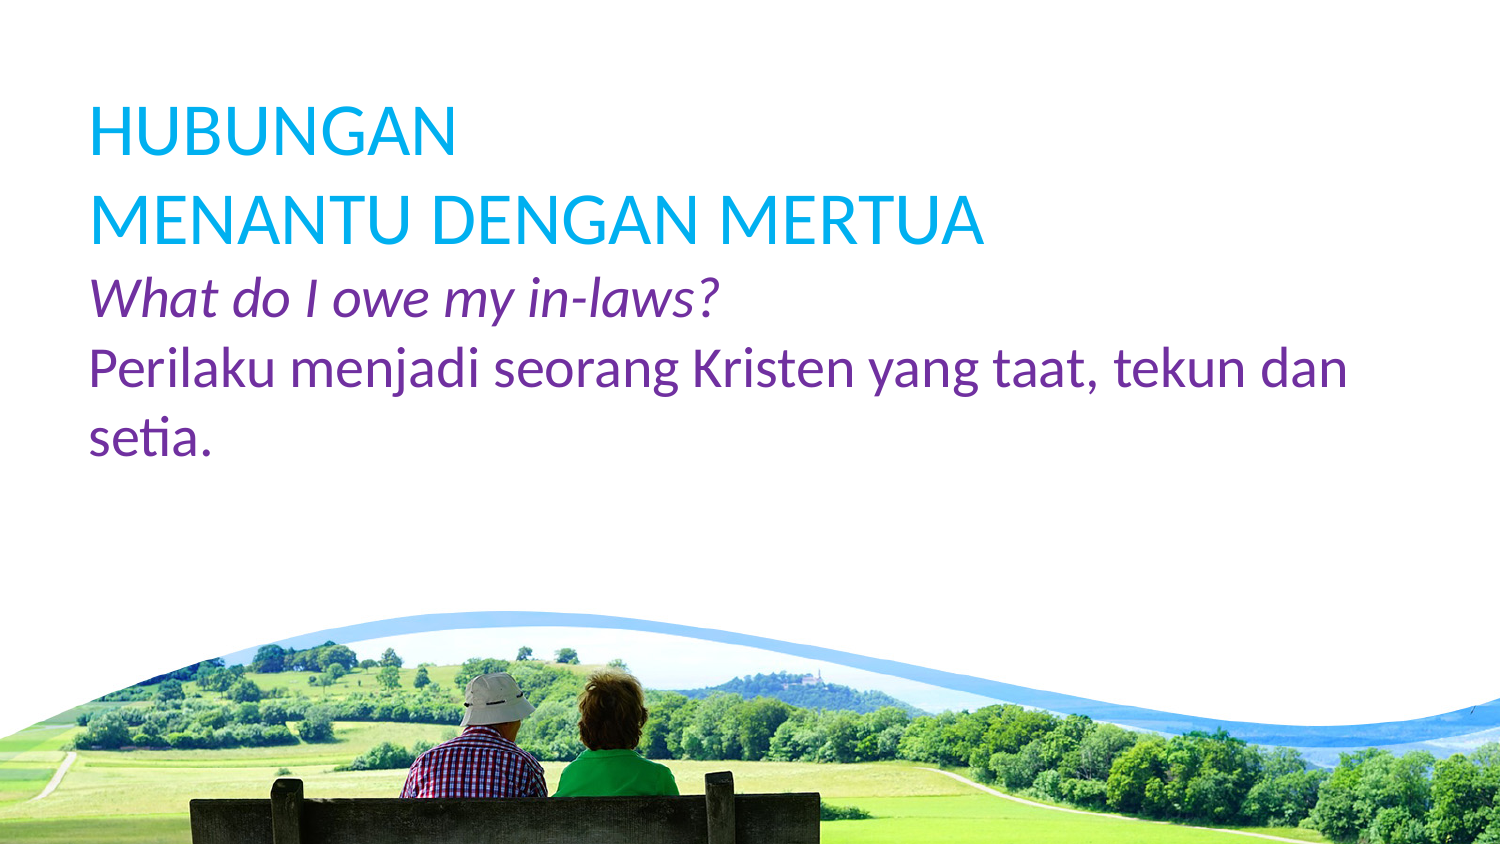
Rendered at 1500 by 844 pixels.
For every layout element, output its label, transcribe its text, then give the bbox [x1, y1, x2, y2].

text_box HUBUNGAN MENANTU DENGAN MERTUA What do I owe my in-laws? Perilaku menjadi seorang Kristen yang taat, tekun dan setia. [73, 71, 1427, 547]
picture [0, 0, 1500, 844]
